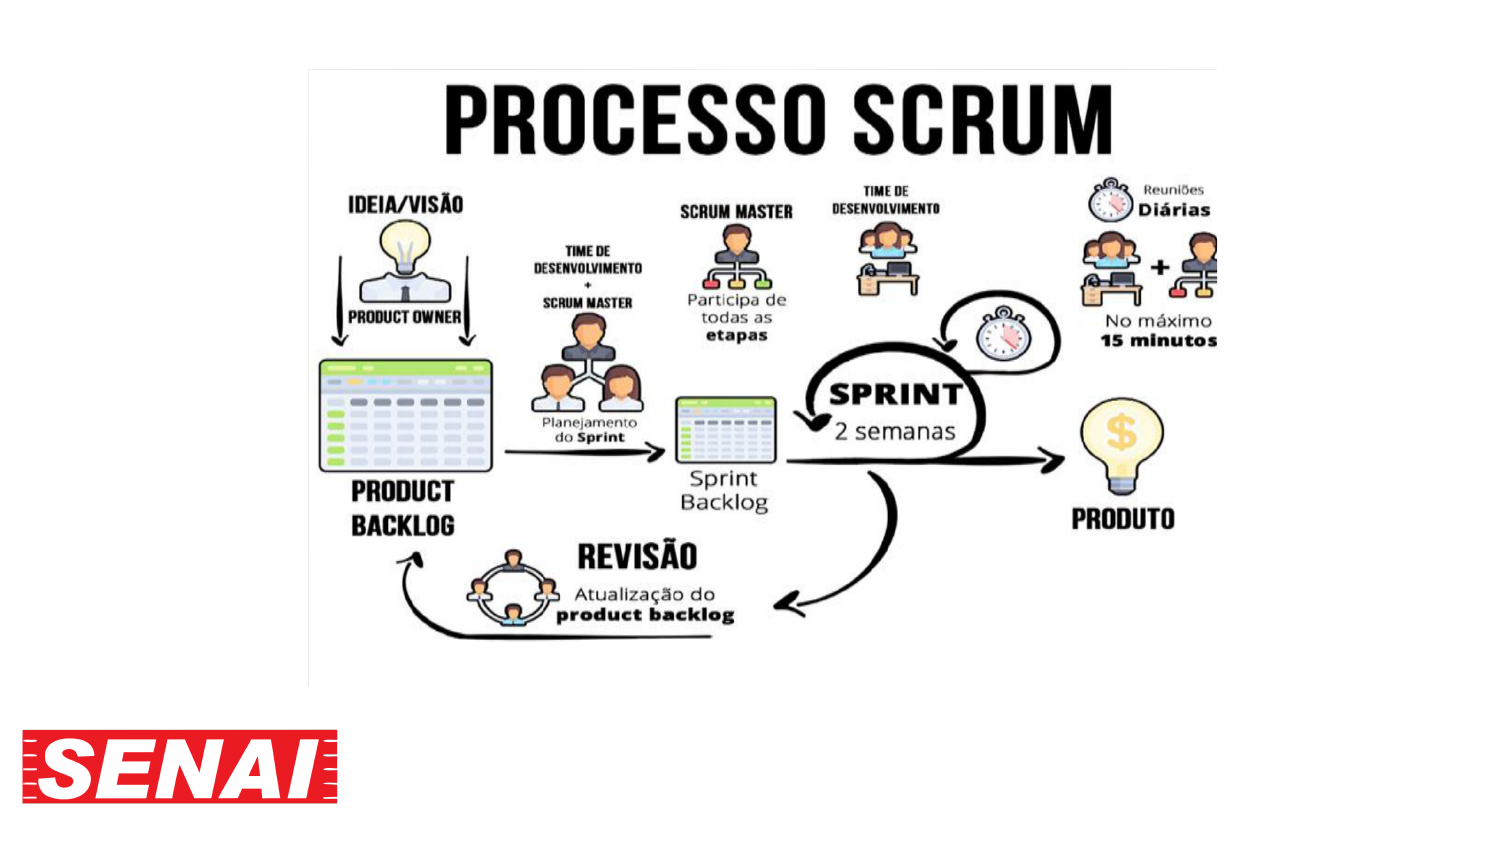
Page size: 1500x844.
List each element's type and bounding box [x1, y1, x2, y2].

picture [0, 69, 1218, 844]
